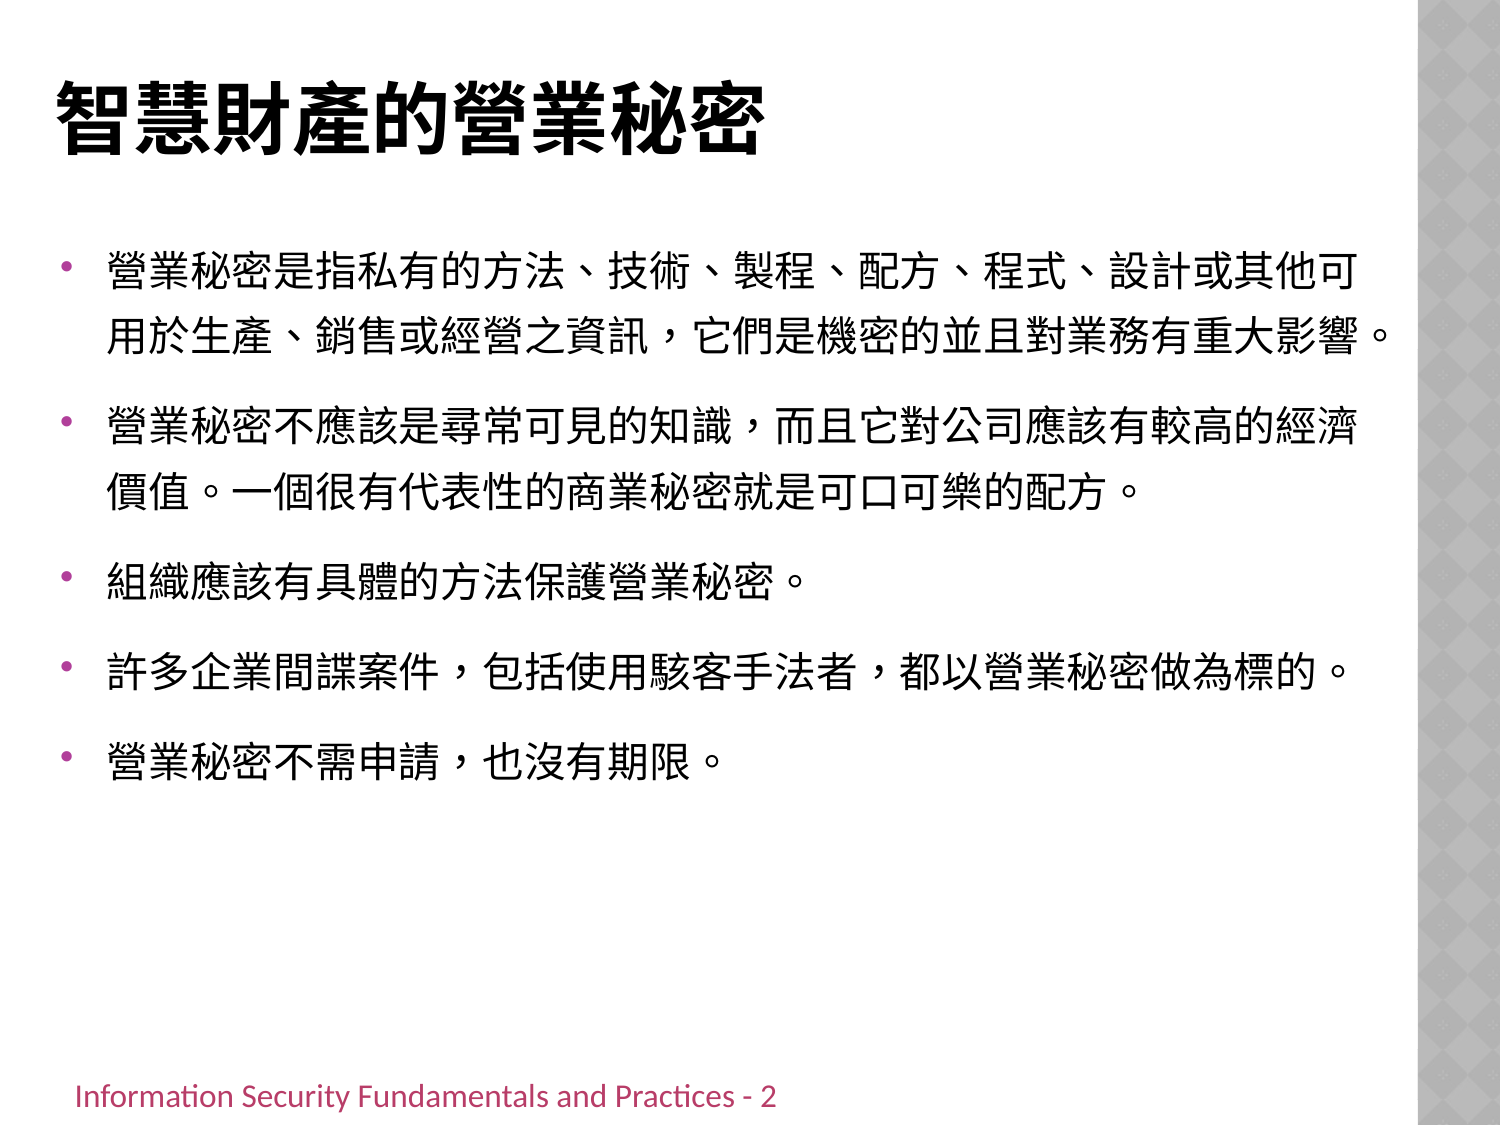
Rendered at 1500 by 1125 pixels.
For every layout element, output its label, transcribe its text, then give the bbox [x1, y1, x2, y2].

list 營業秘密是指私有的方法、技術、製程、配方、程式、設計或其他可用於生產、銷售或經營之資訊，它們是機密的並且對業務有重大影響。 營業秘密不應該是尋常可見的知識，而且它對公司應該有較高的經濟價值。一個很有代表性的商業秘密就是可口可樂的配方。 組織應該有具體的方法保護營業秘密。 許多企業間諜案件，包括使用駭客手法者，都以營業秘密做為標的。 營業秘密不需申請，也沒有期限。 [46, 222, 1395, 1059]
title 智慧財產的營業秘密 [46, 52, 1395, 164]
